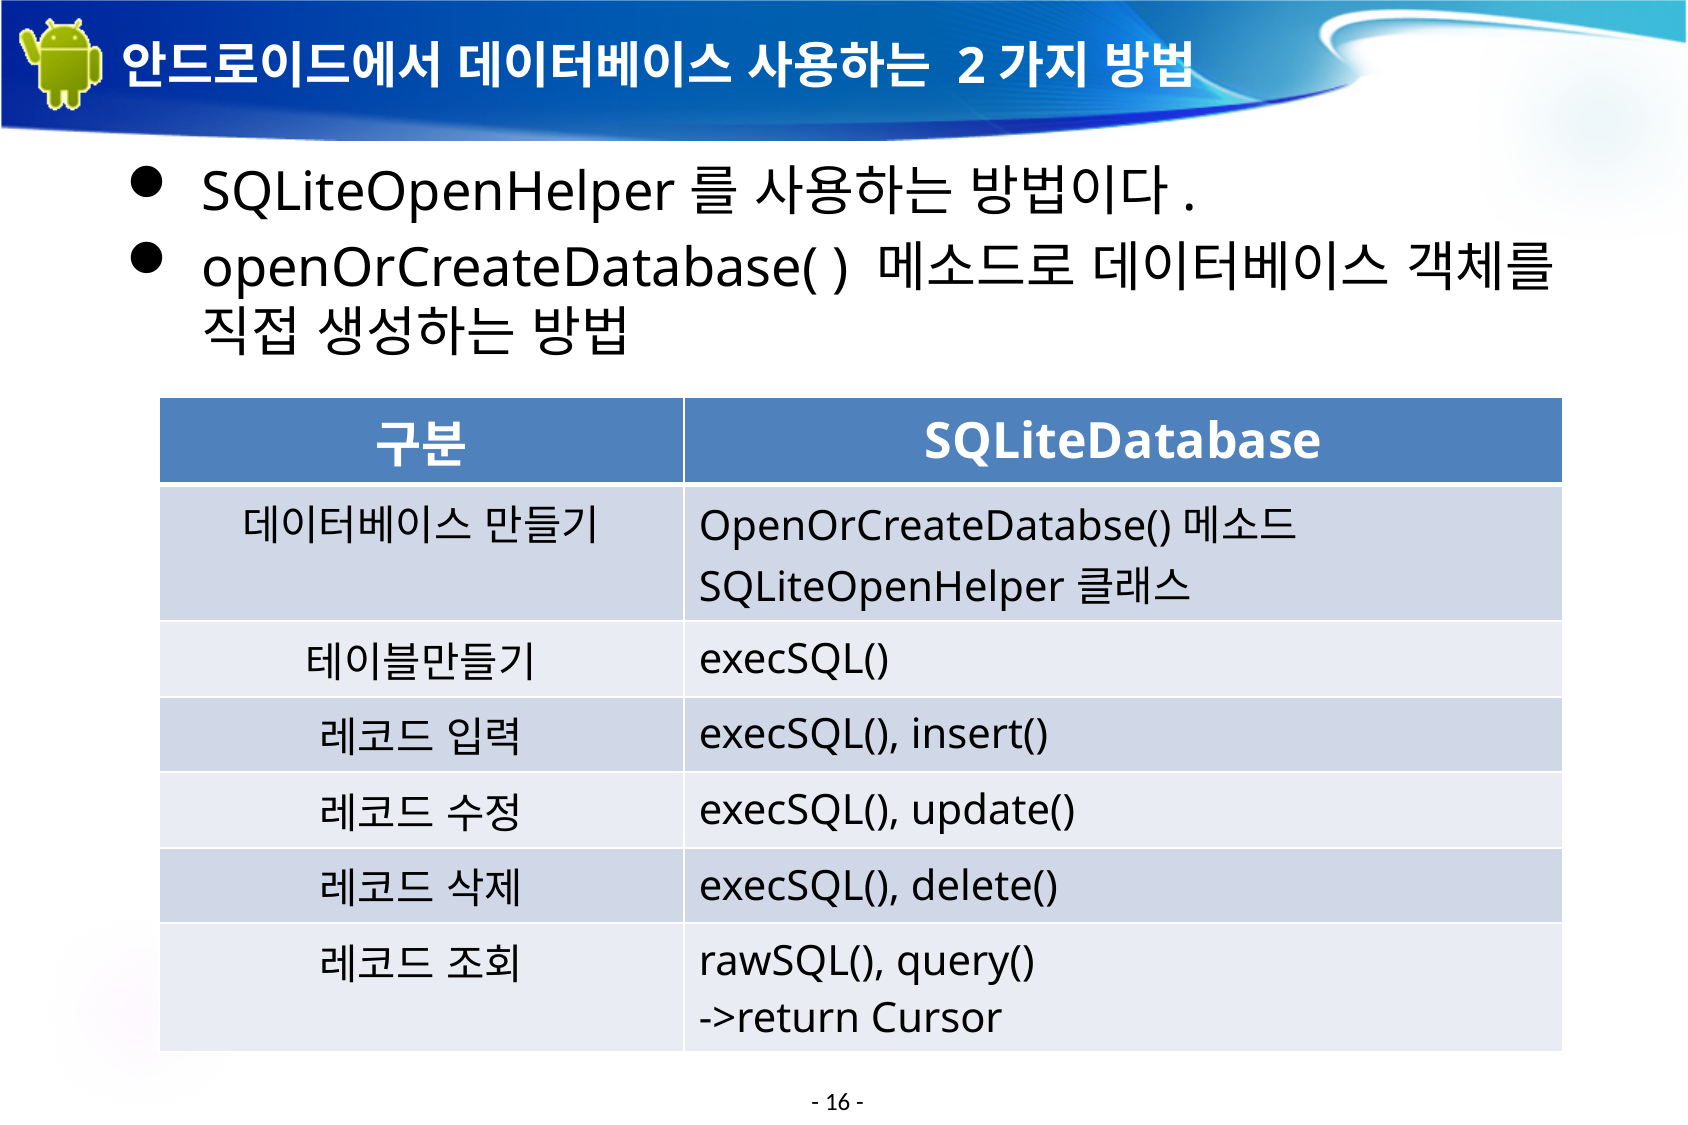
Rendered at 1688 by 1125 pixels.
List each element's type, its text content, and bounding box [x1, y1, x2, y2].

table_header 구분 [160, 398, 683, 482]
list SQLiteOpenHelper를 사용하는 방법이다. openOrCreateDatabase( ) 메소드로 데이터베이스 객체를 직접 생성하는 방법 [111, 148, 1624, 481]
table_cell 레코드 삭제 [160, 849, 683, 922]
table_cell 레코드 조회 [160, 924, 683, 1051]
table_cell 테이블만들기 [160, 622, 683, 696]
table_cell execSQL(), insert() [685, 698, 1562, 771]
table_cell 레코드 수정 [160, 773, 683, 847]
title 안드로이드에서 데이터베이스 사용하는 2가지 방법 [120, 31, 1290, 96]
table_cell OpenOrCreateDatabse()메소드 SQLiteOpenHelper클래스 [685, 487, 1562, 620]
table_cell execSQL() [685, 622, 1562, 696]
table_cell rawSQL(), query() ->return Cursor [685, 924, 1562, 1051]
table_cell 데이터베이스 만들기 [160, 487, 683, 620]
table_cell execSQL(), update() [685, 773, 1562, 847]
table_cell 레코드 입력 [160, 698, 683, 771]
table_header SQLiteDatabase [685, 398, 1562, 482]
picture [0, 0, 1688, 141]
table_cell execSQL(), delete() [685, 849, 1562, 922]
